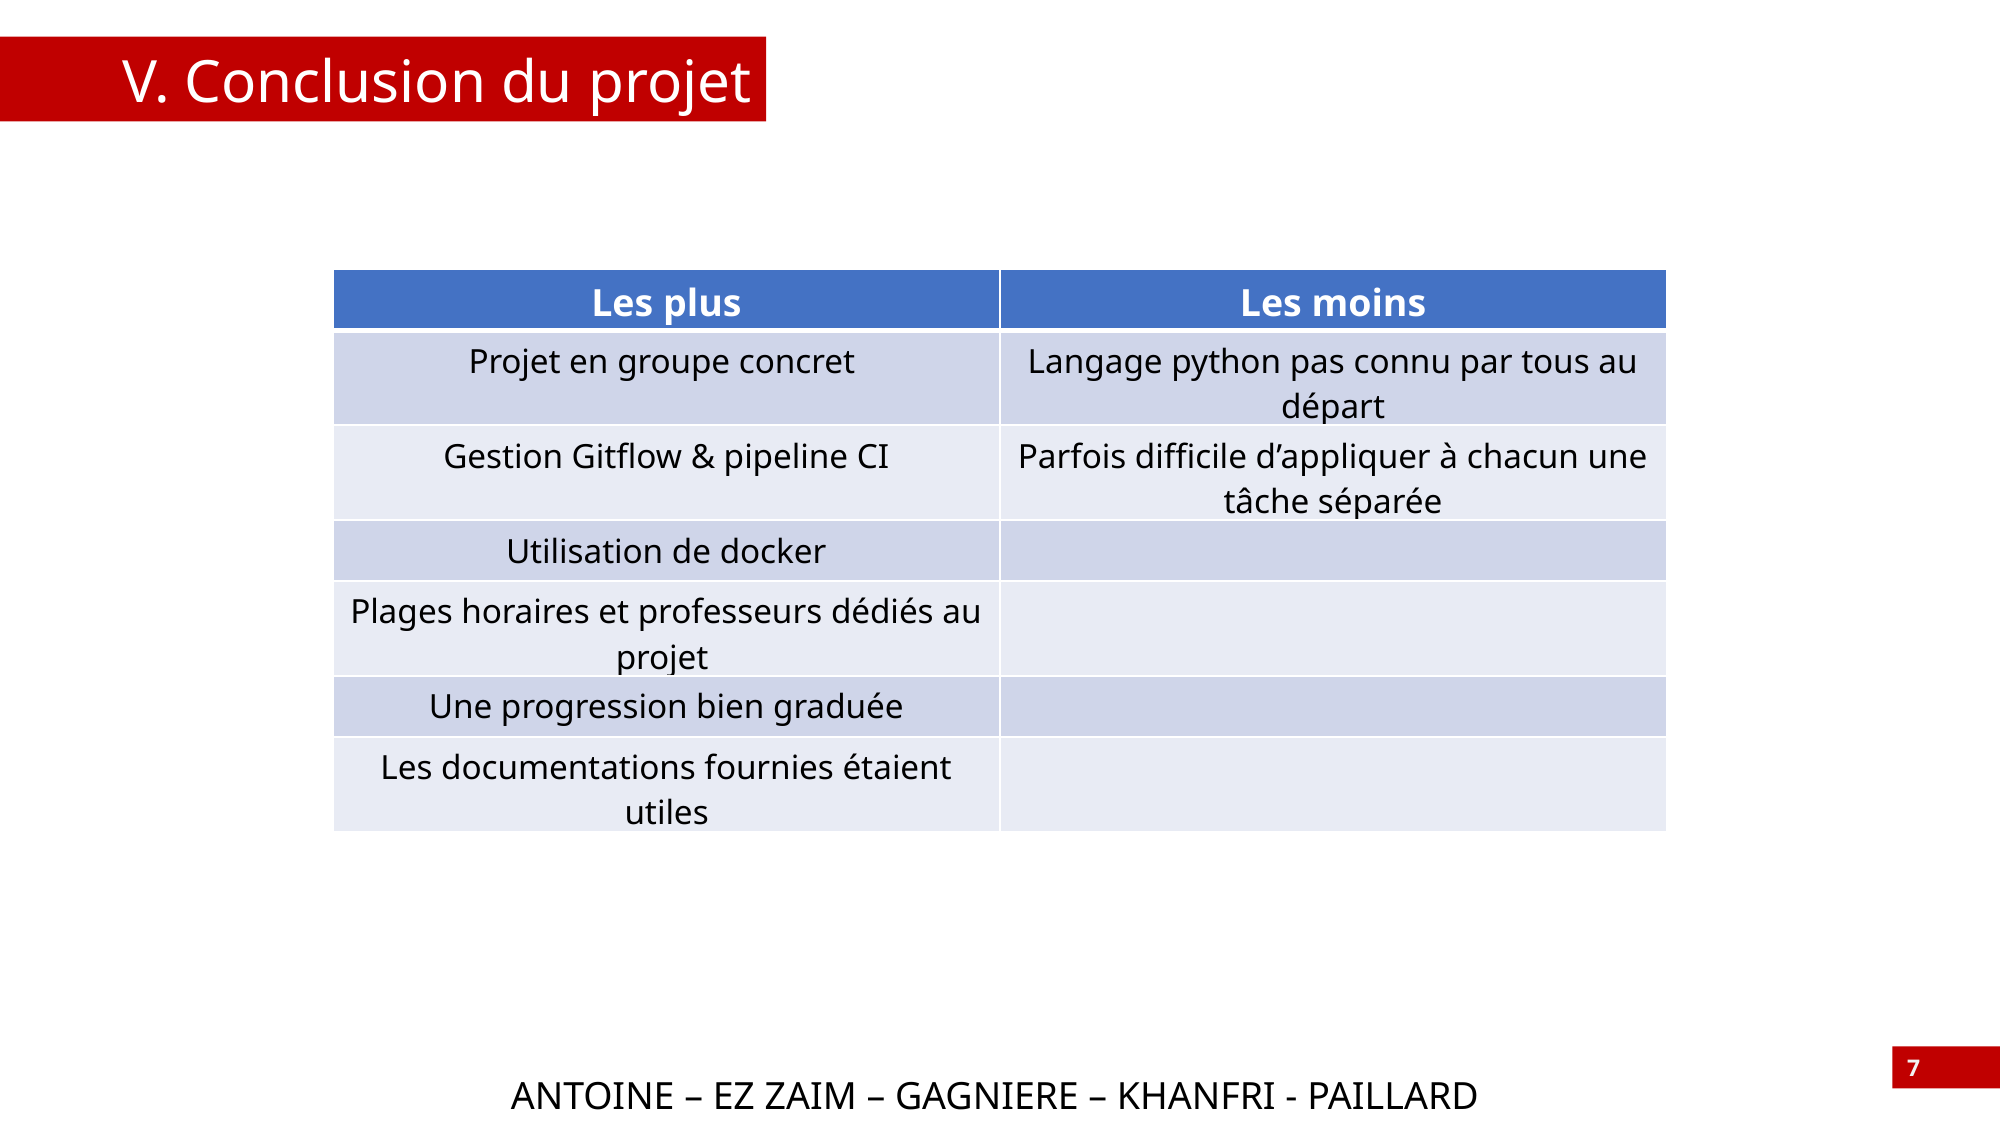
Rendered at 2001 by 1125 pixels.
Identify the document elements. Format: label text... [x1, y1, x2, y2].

table_cell Les documentations fournies étaient utiles [334, 738, 999, 831]
table_cell Plages horaires et professeurs dédiés au projet [334, 582, 999, 675]
table_cell [1001, 521, 1666, 580]
table_cell Gestion Gitflow & pipeline CI [334, 426, 999, 519]
text_box 7 [1892, 1046, 2000, 1089]
table_cell [1001, 677, 1666, 736]
table_cell Langage python pas connu par tous au départ [1001, 333, 1666, 424]
table_header Les plus [334, 270, 999, 328]
table_cell Utilisation de docker [334, 521, 999, 580]
text_box V. Conclusion du projet [0, 36, 767, 122]
table_cell Parfois difficile d’appliquer à chacun une tâche séparée [1001, 426, 1666, 519]
table_cell Projet en groupe concret [334, 333, 999, 424]
table_cell [1001, 582, 1666, 675]
table_cell Une progression bien graduée [334, 677, 999, 736]
table_cell [1001, 738, 1666, 831]
table_header Les moins [1001, 270, 1666, 328]
text_box ANTOINE – EZ ZAIM – GAGNIERE – KHANFRI - PAILLARD [0, 1064, 2000, 1125]
